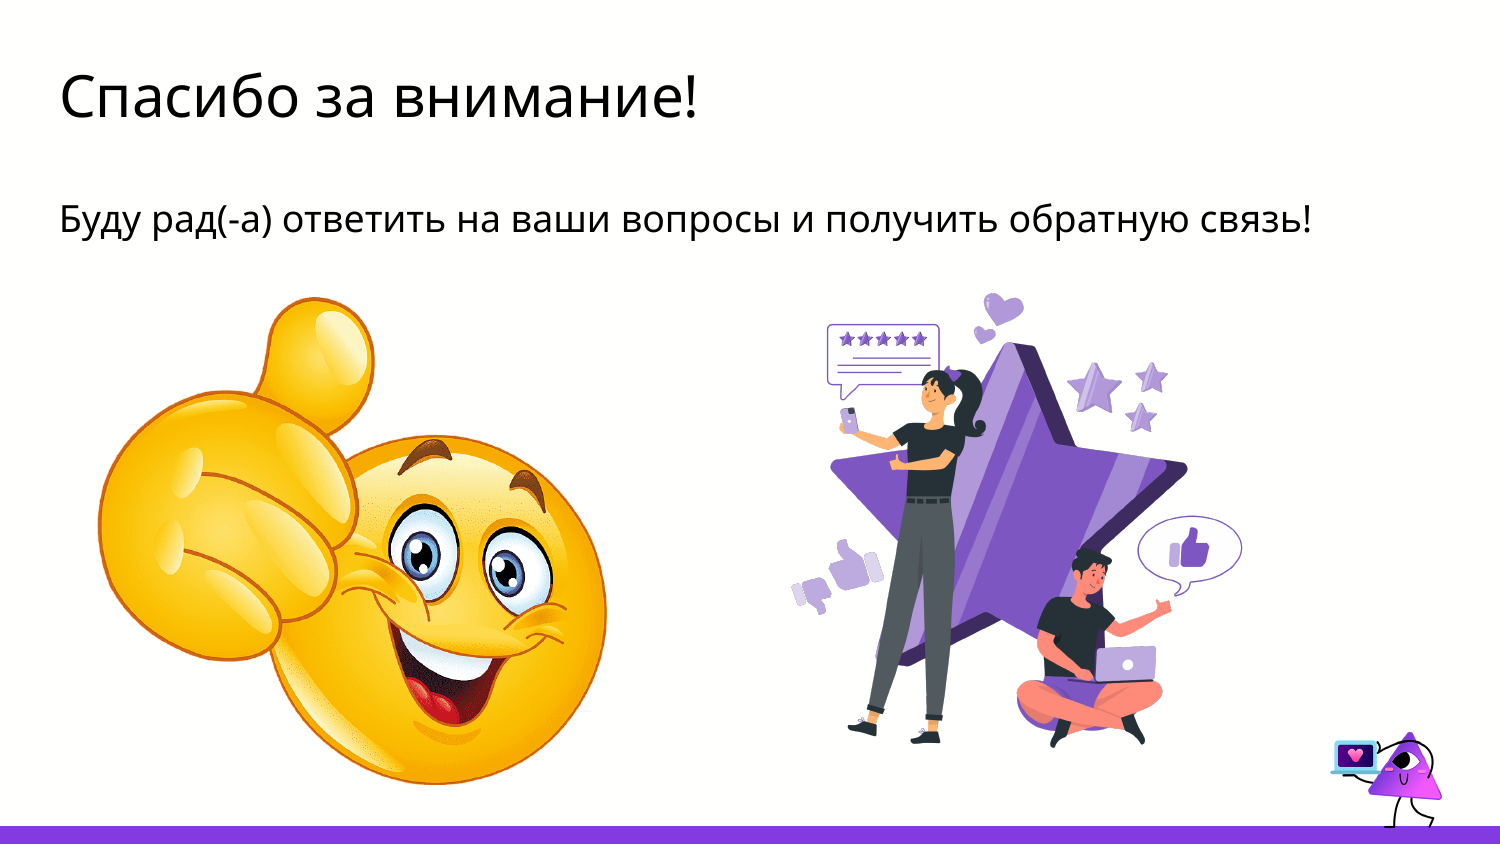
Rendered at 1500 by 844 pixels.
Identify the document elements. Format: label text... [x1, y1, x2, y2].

picture [58, 296, 645, 785]
picture [744, 278, 1283, 778]
title Спасибо за внимание! [59, 59, 1441, 150]
picture [1330, 725, 1442, 828]
list Буду рад(-а) ответить на ваши вопросы и получить обратную связь! [59, 195, 1442, 251]
